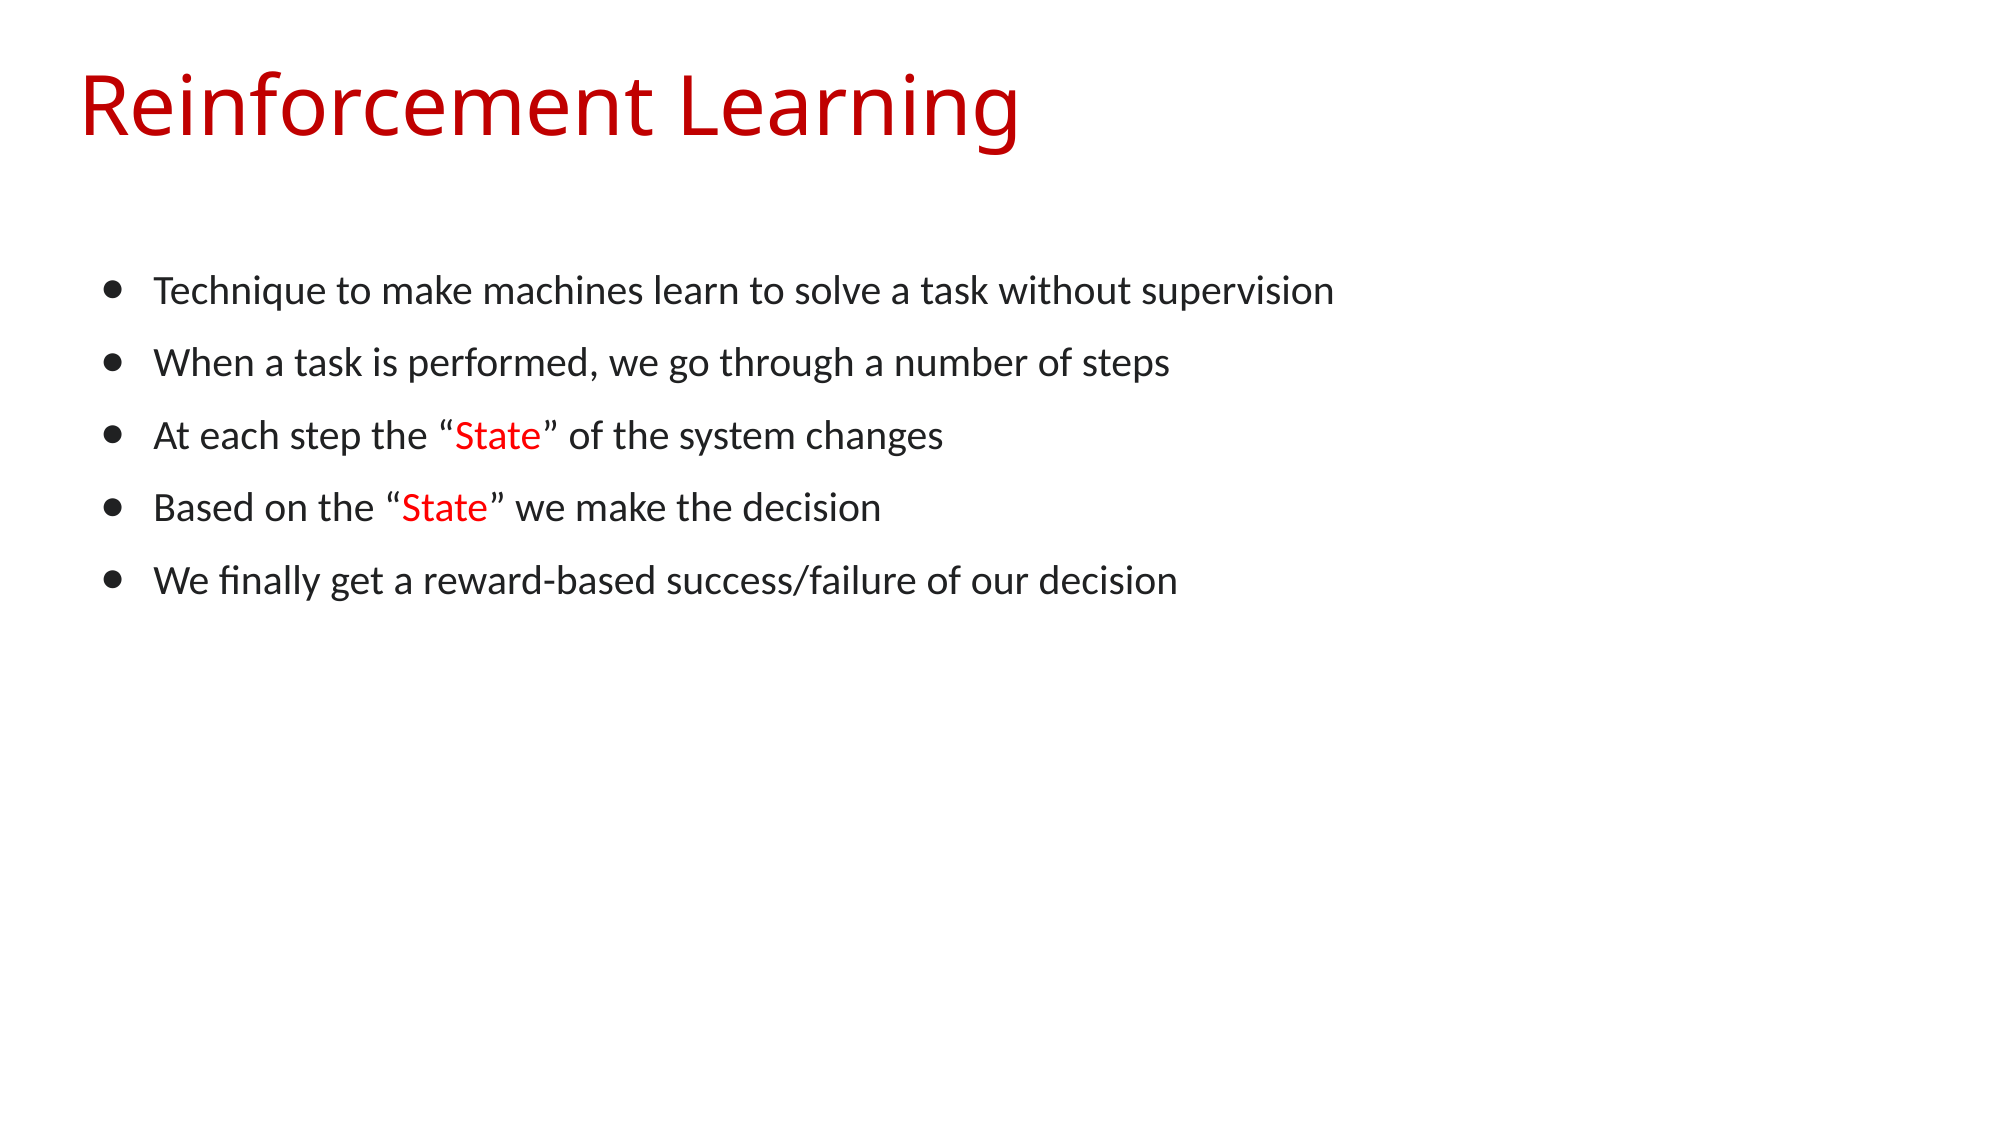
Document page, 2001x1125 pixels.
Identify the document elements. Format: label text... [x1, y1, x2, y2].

list Technique to make machines learn to solve a task without supervision When a task is performed, we go through a number of steps At each step the “State” of the system changes Based on the “State” we make the decision We finally get a reward-based success/failure of our decision [63, 245, 1789, 1051]
title Reinforcement Learning [63, 0, 1789, 218]
